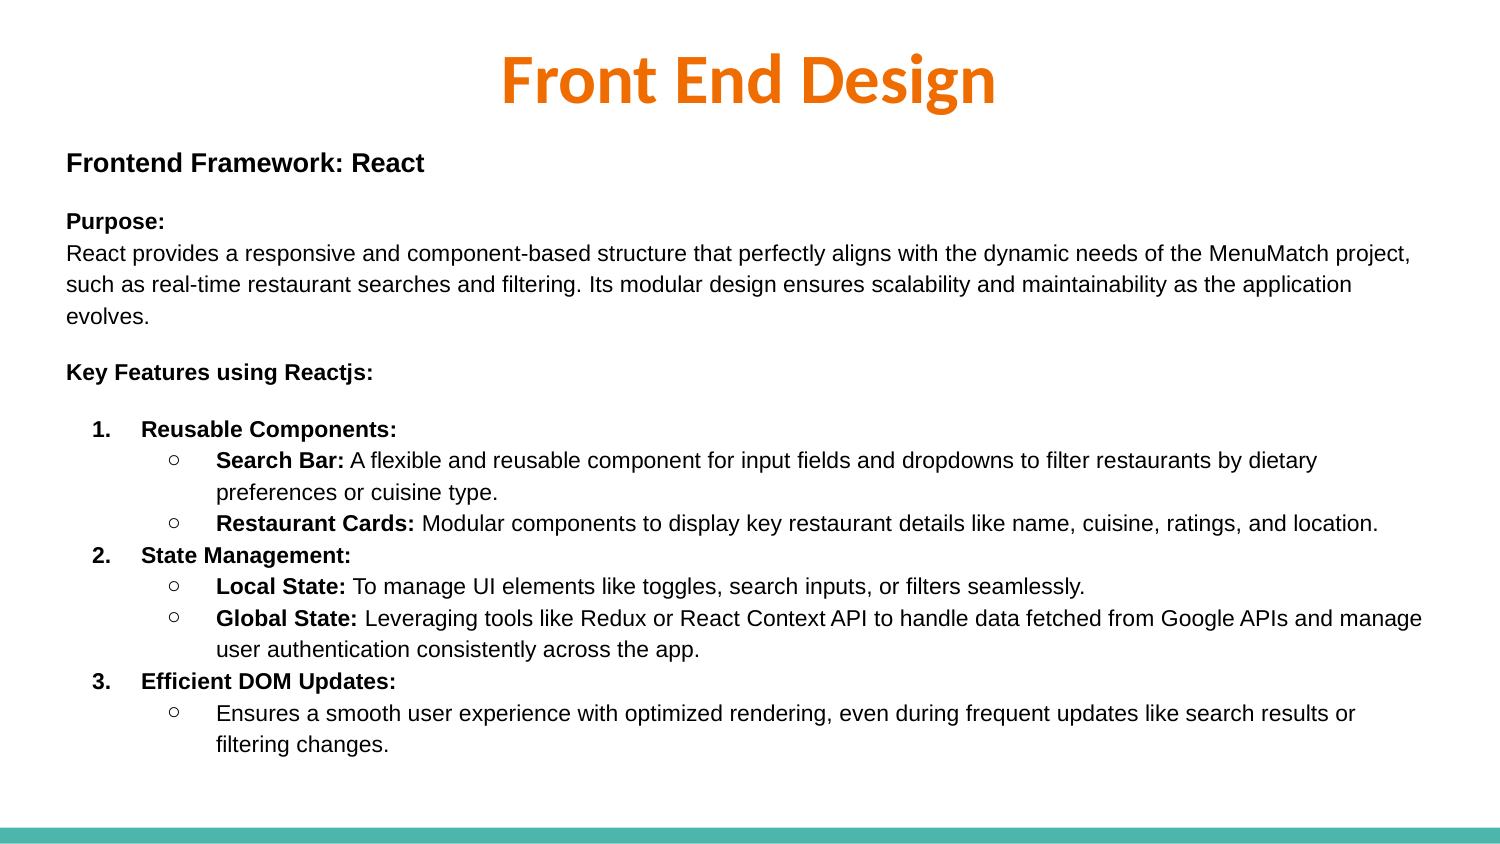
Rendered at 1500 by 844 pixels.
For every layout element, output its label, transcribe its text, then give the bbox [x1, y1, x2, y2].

list Frontend Framework: React Purpose: React provides a responsive and component-based structure that perfectly aligns with the dynamic needs of the MenuMatch project, such as real-time restaurant searches and filtering. Its modular design ensures scalability and maintainability as the application evolves. Key Features using Reactjs: Reusable Components: Search Bar: A flexible and reusable component for input fields and dropdowns to filter restaurants by dietary preferences or cuisine type. Restaurant Cards: Modular components to display key restaurant details like name, cuisine, ratings, and location. State Management: Local State: To manage UI elements like toggles, search inputs, or filters seamlessly. Global State: Leveraging tools like Redux or React Context API to handle data fetched from Google APIs and manage user authentication consistently across the app. Efficient DOM Updates: Ensures a smooth user experience with optimized rendering, even during frequent updates like search results or filtering changes. [51, 125, 1449, 785]
title Front End Design [51, 18, 1449, 125]
